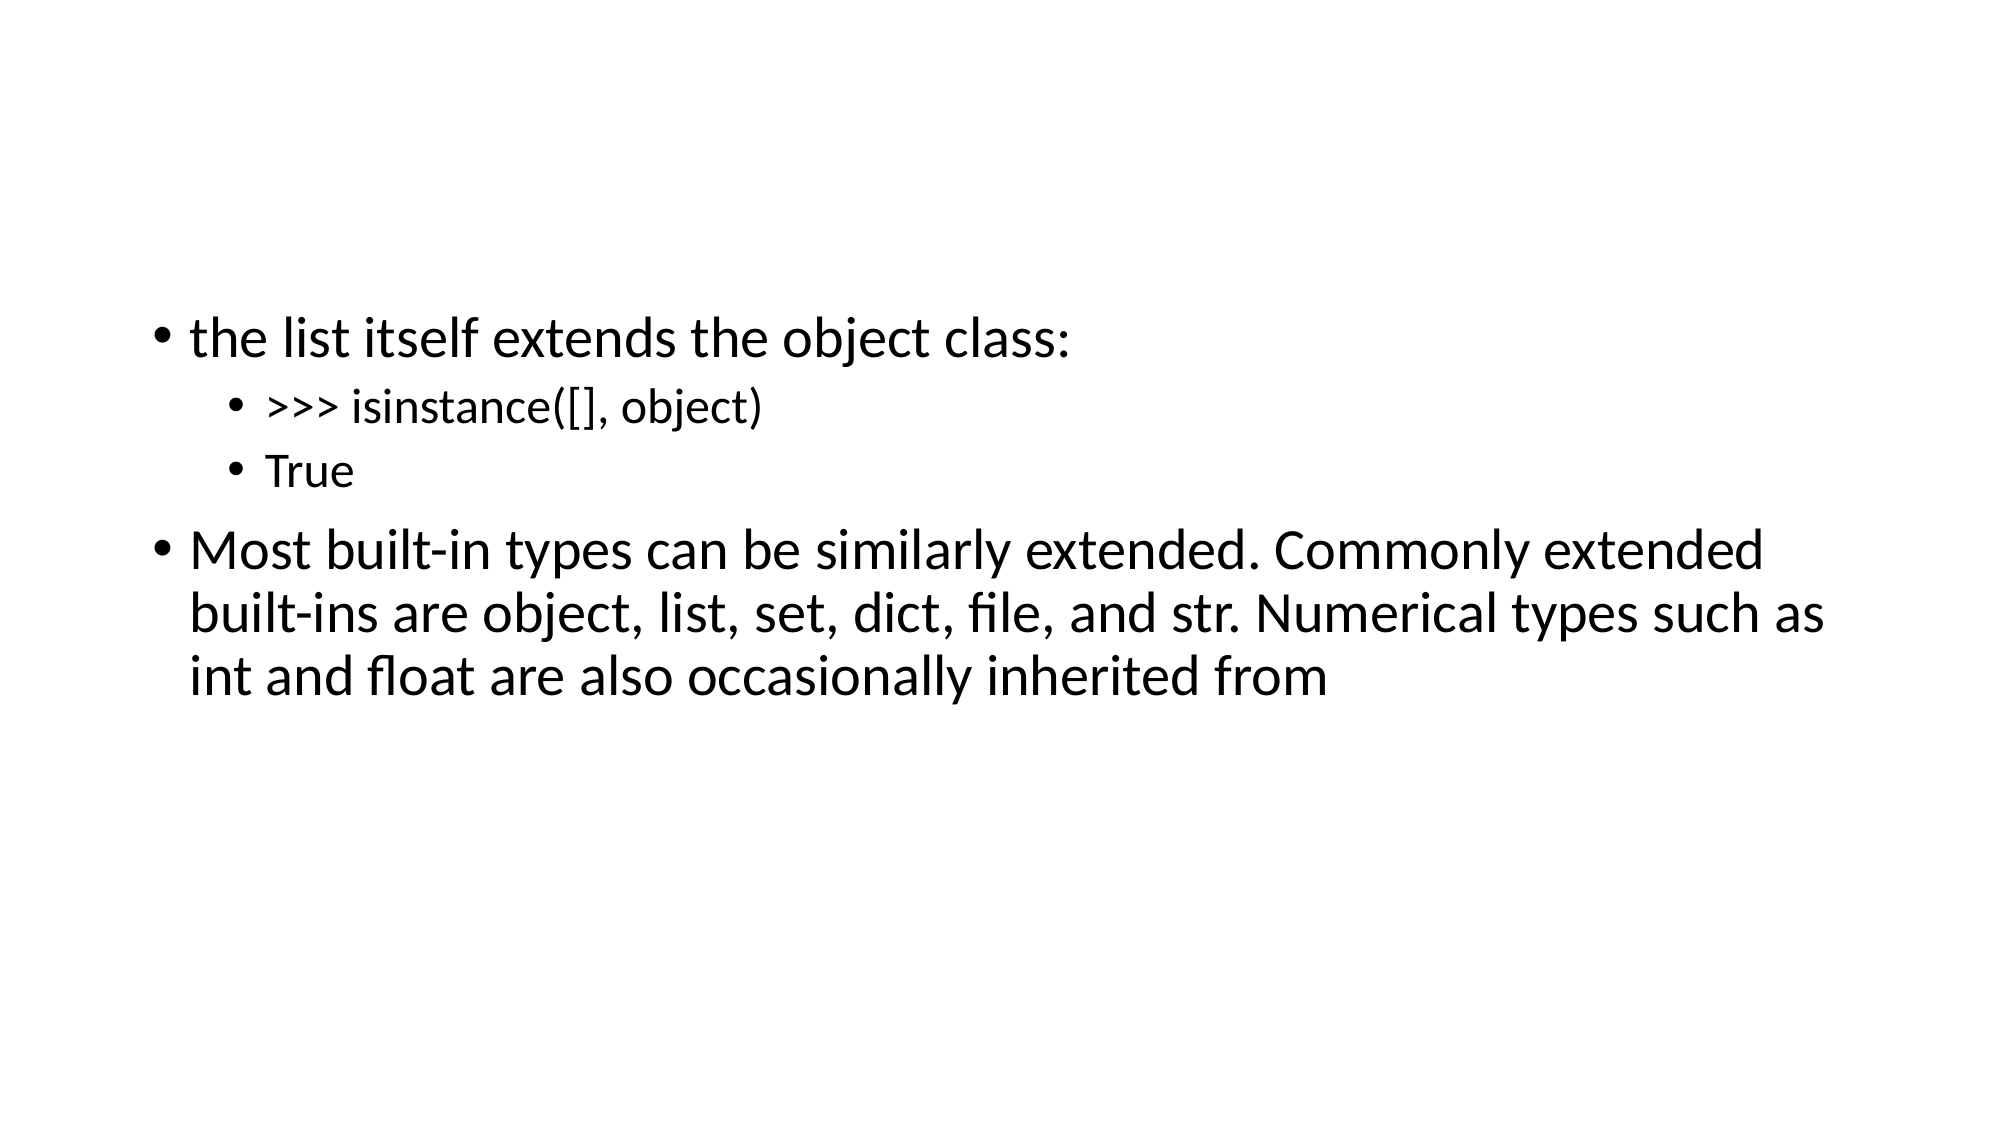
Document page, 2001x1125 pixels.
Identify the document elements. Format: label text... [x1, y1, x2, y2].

list the list itself extends the object class: >>> isinstance([], object) True Most built-in types can be similarly extended. Commonly extended built-ins are object, list, set, dict, file, and str. Numerical types such as int and float are also occasionally inherited from [137, 299, 1863, 1014]
